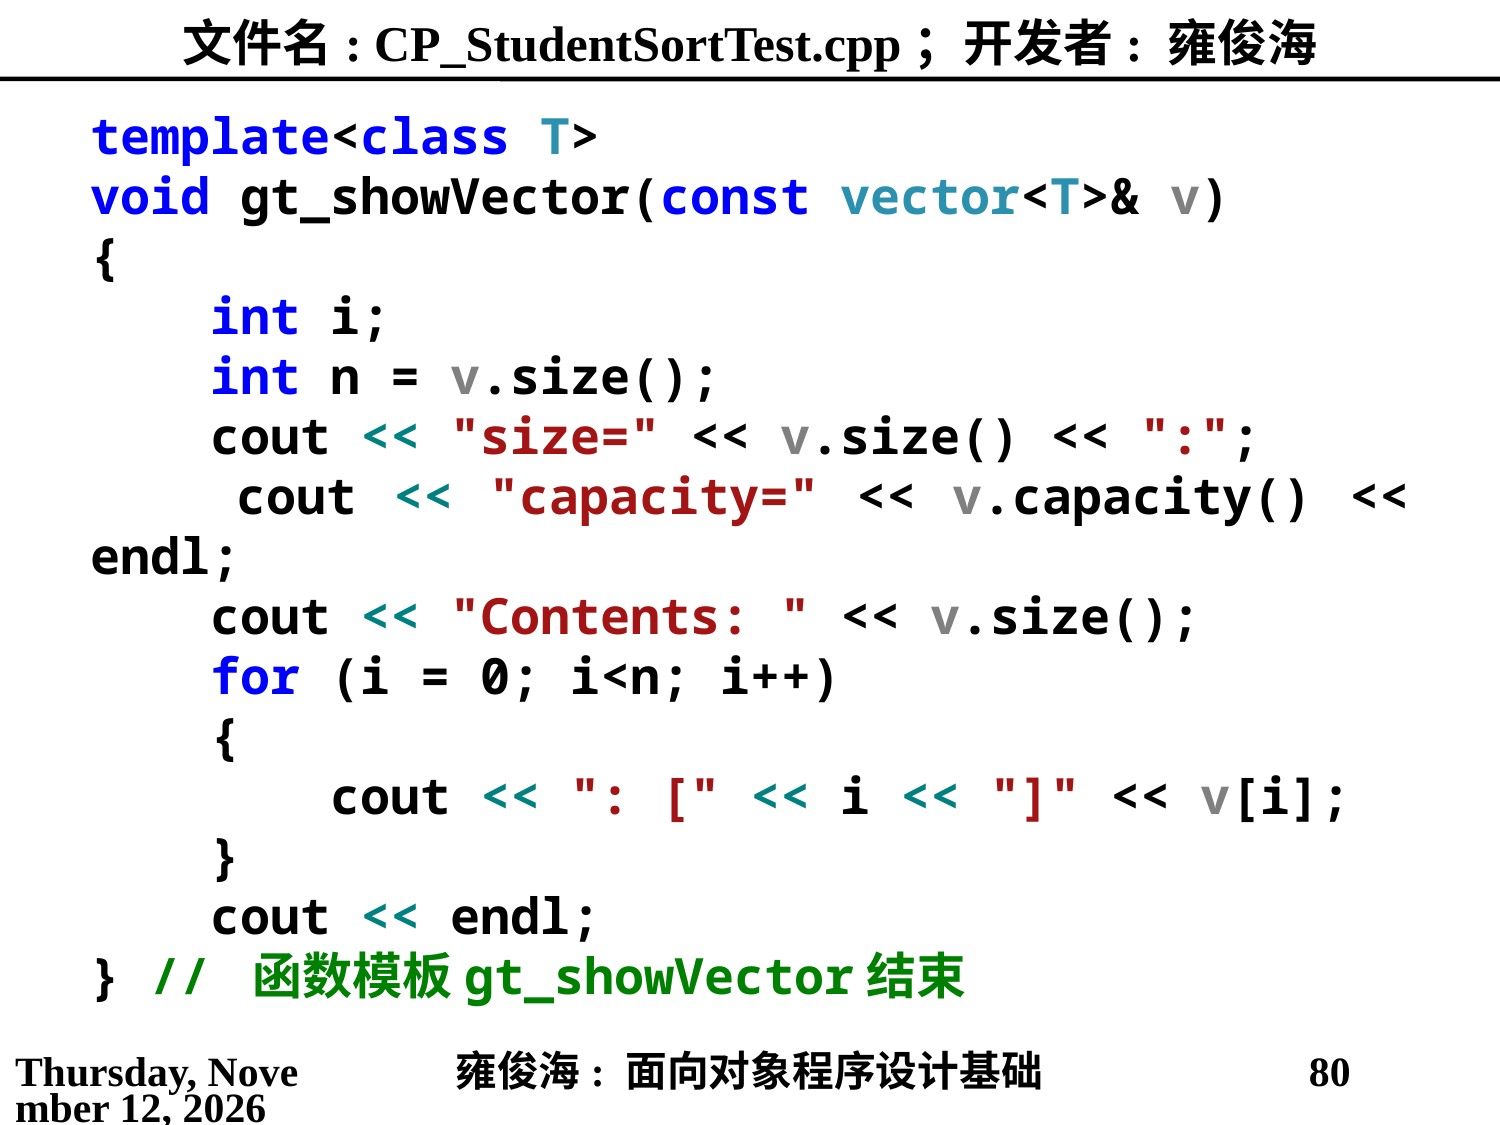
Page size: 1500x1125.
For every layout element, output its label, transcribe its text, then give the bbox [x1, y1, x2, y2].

title 文件名: CP_StudentSortTest.cpp；开发者: 雍俊海 [0, 0, 1500, 78]
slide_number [0, 1042, 337, 1103]
slide_number 80 [1161, 1042, 1499, 1103]
list template<class T> void gt_showVector(const vector<T>& v) { int i; int n = v.size(); cout << "size=" << v.size() << ":"; cout << "capacity=" << v.capacity() << endl; cout << "Contents: " << v.size(); for (i = 0; i<n; i++) { cout << ": [" << i << "]" << v[i]; } cout << endl; } // 函数模板gt_showVector结束 [75, 96, 1425, 1042]
title 文件名: CP_StudentSortTest.cpp；开发者: 雍俊海 [0, 79, 1500, 83]
footer 雍俊海: 面向对象程序设计基础 [337, 1042, 1161, 1103]
